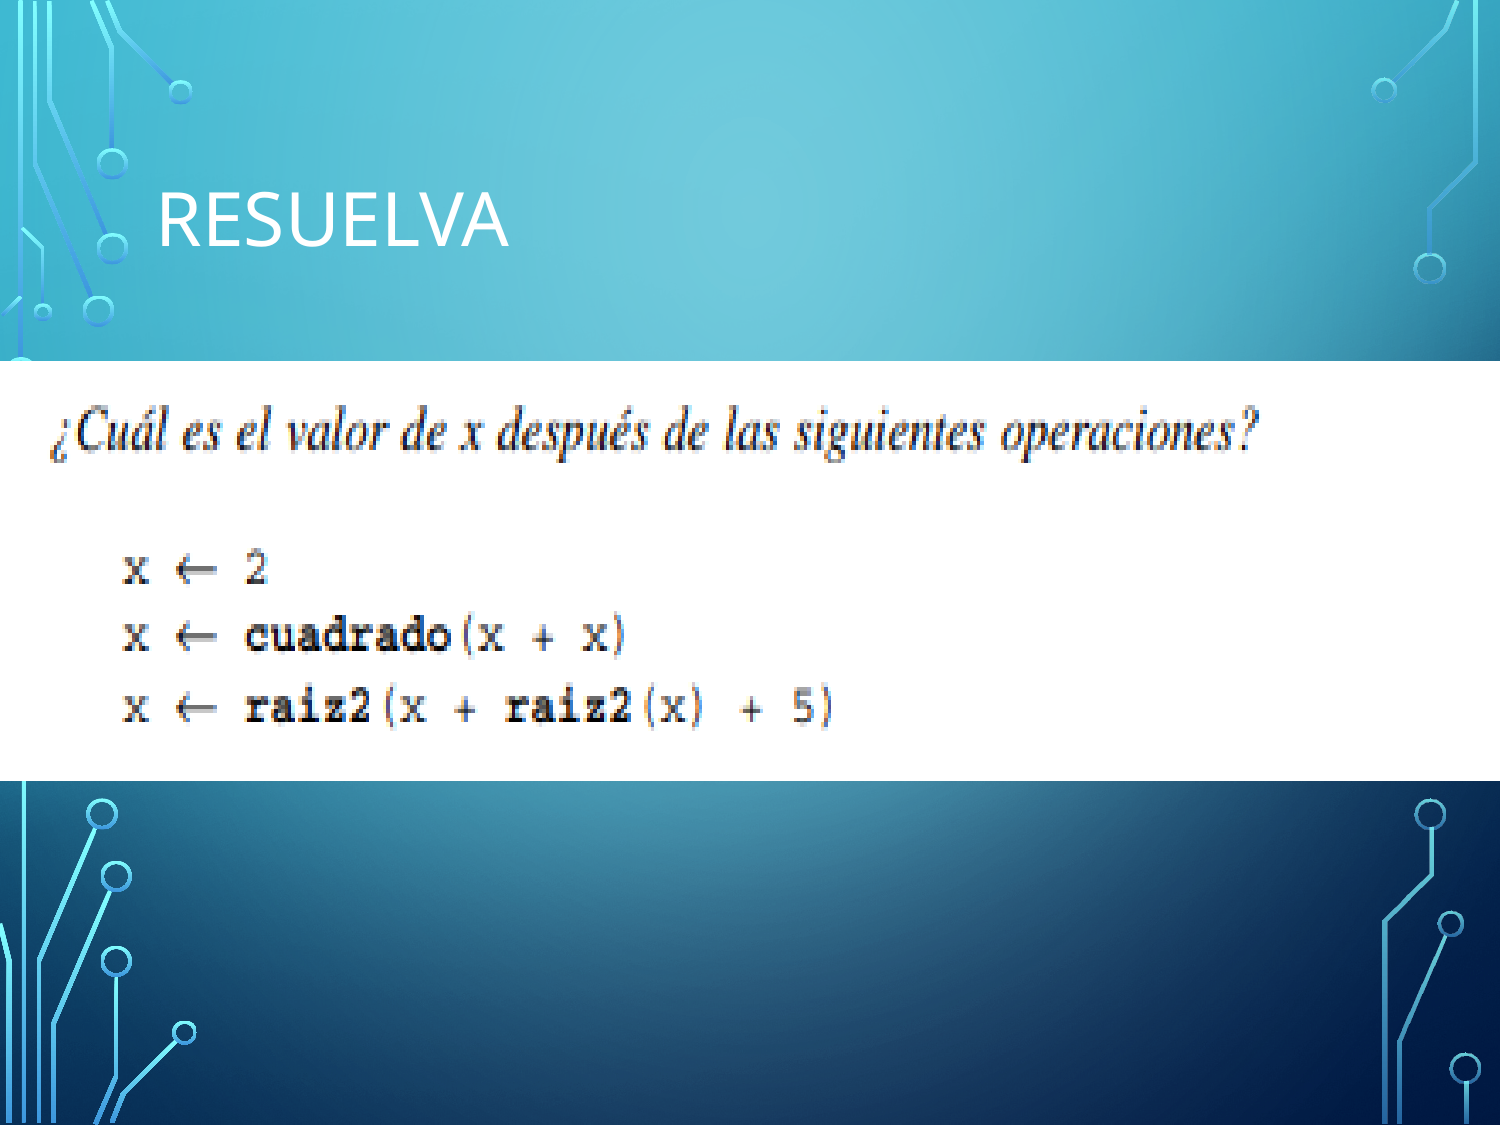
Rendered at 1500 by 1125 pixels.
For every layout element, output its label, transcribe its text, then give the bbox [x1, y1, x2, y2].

title Resuelva [140, 101, 1360, 344]
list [0, 361, 1500, 782]
